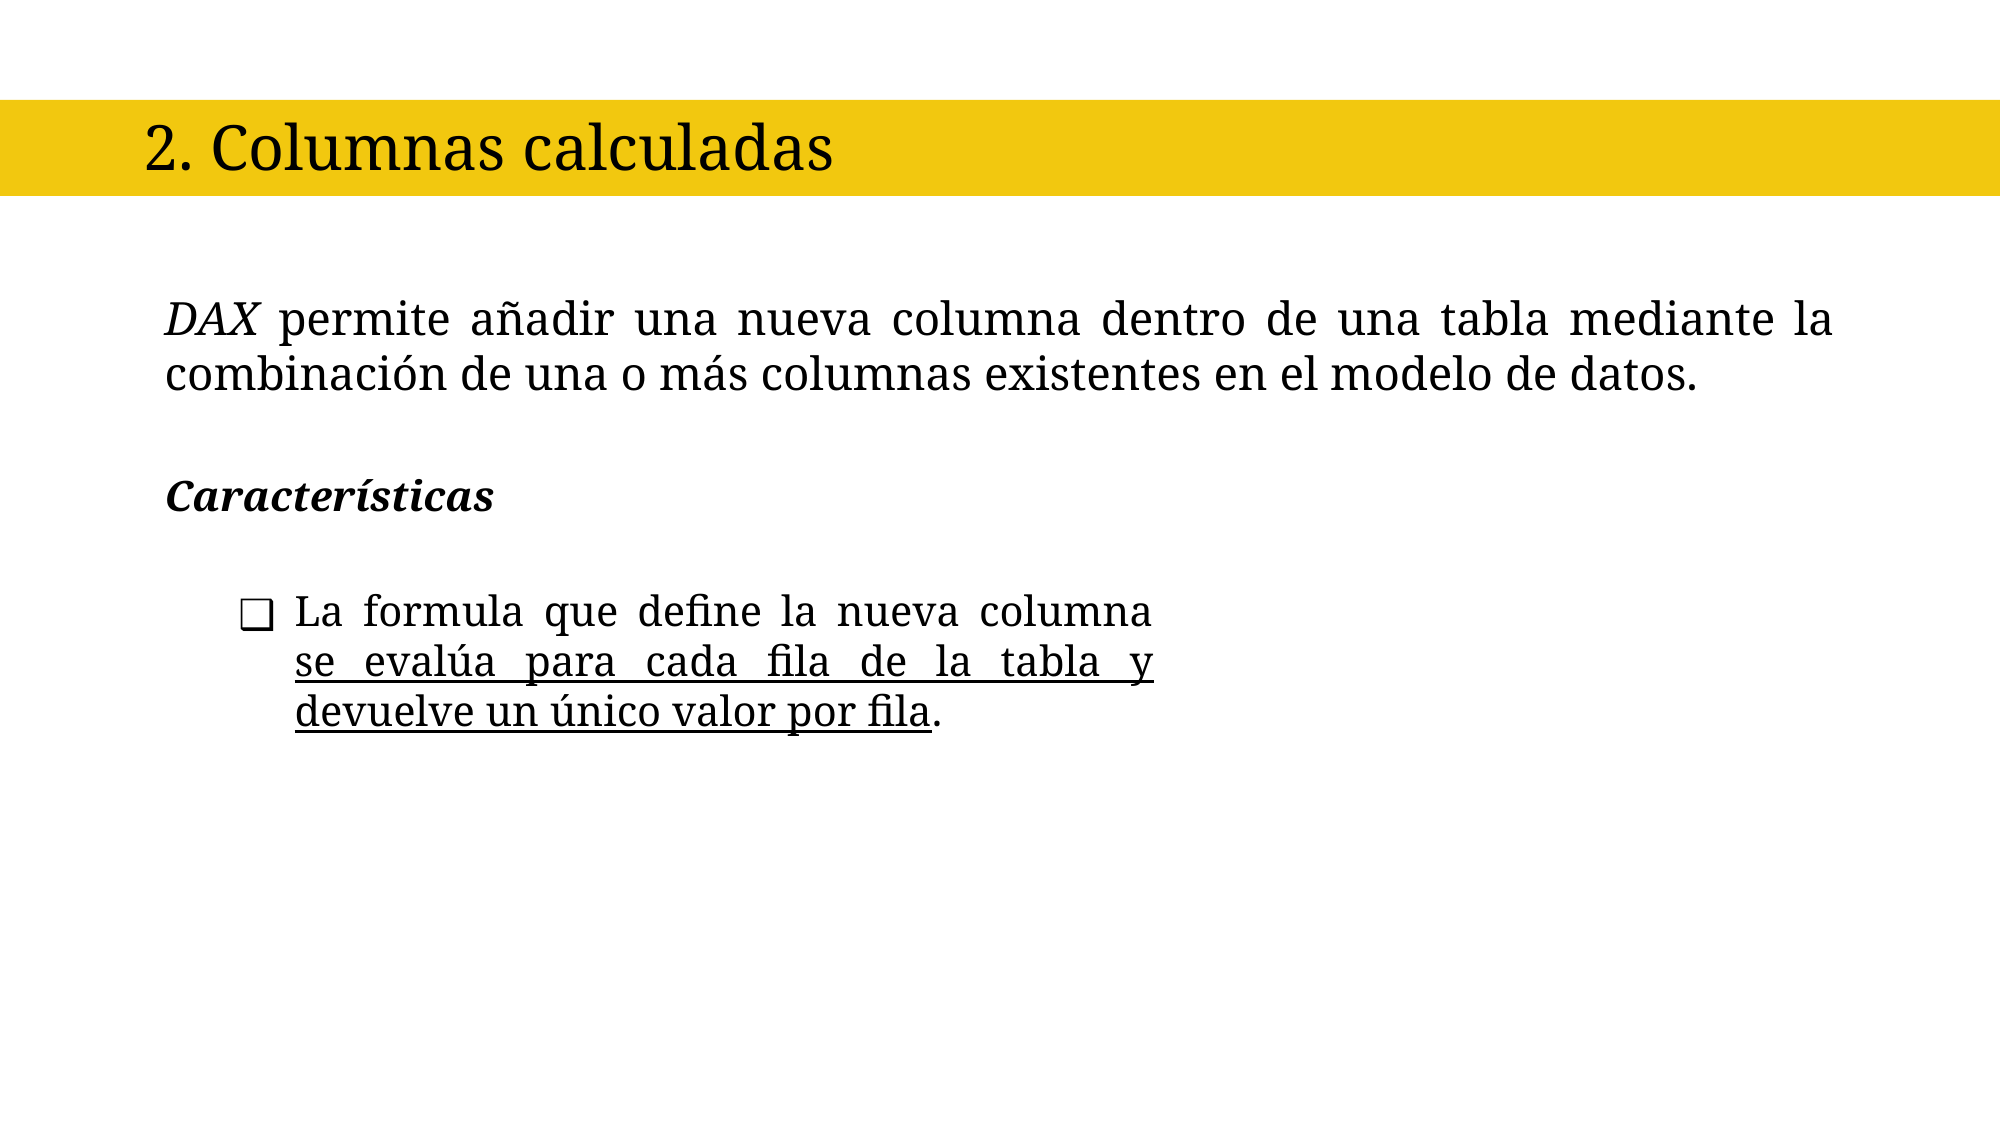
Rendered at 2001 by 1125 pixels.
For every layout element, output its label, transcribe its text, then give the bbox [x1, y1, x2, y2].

text_box Características [149, 462, 1851, 528]
text_box 2. Columnas calculadas [128, 99, 1215, 190]
text_box La formula que define la nueva columna se evalúa para cada fila de la tabla y devuelve un único valor por fila. [223, 528, 1169, 793]
text_box [0, 99, 2000, 196]
text_box DAX permite añadir una nueva columna dentro de una tabla mediante la combinación de una o más columnas existentes en el modelo de datos. [149, 282, 1851, 408]
